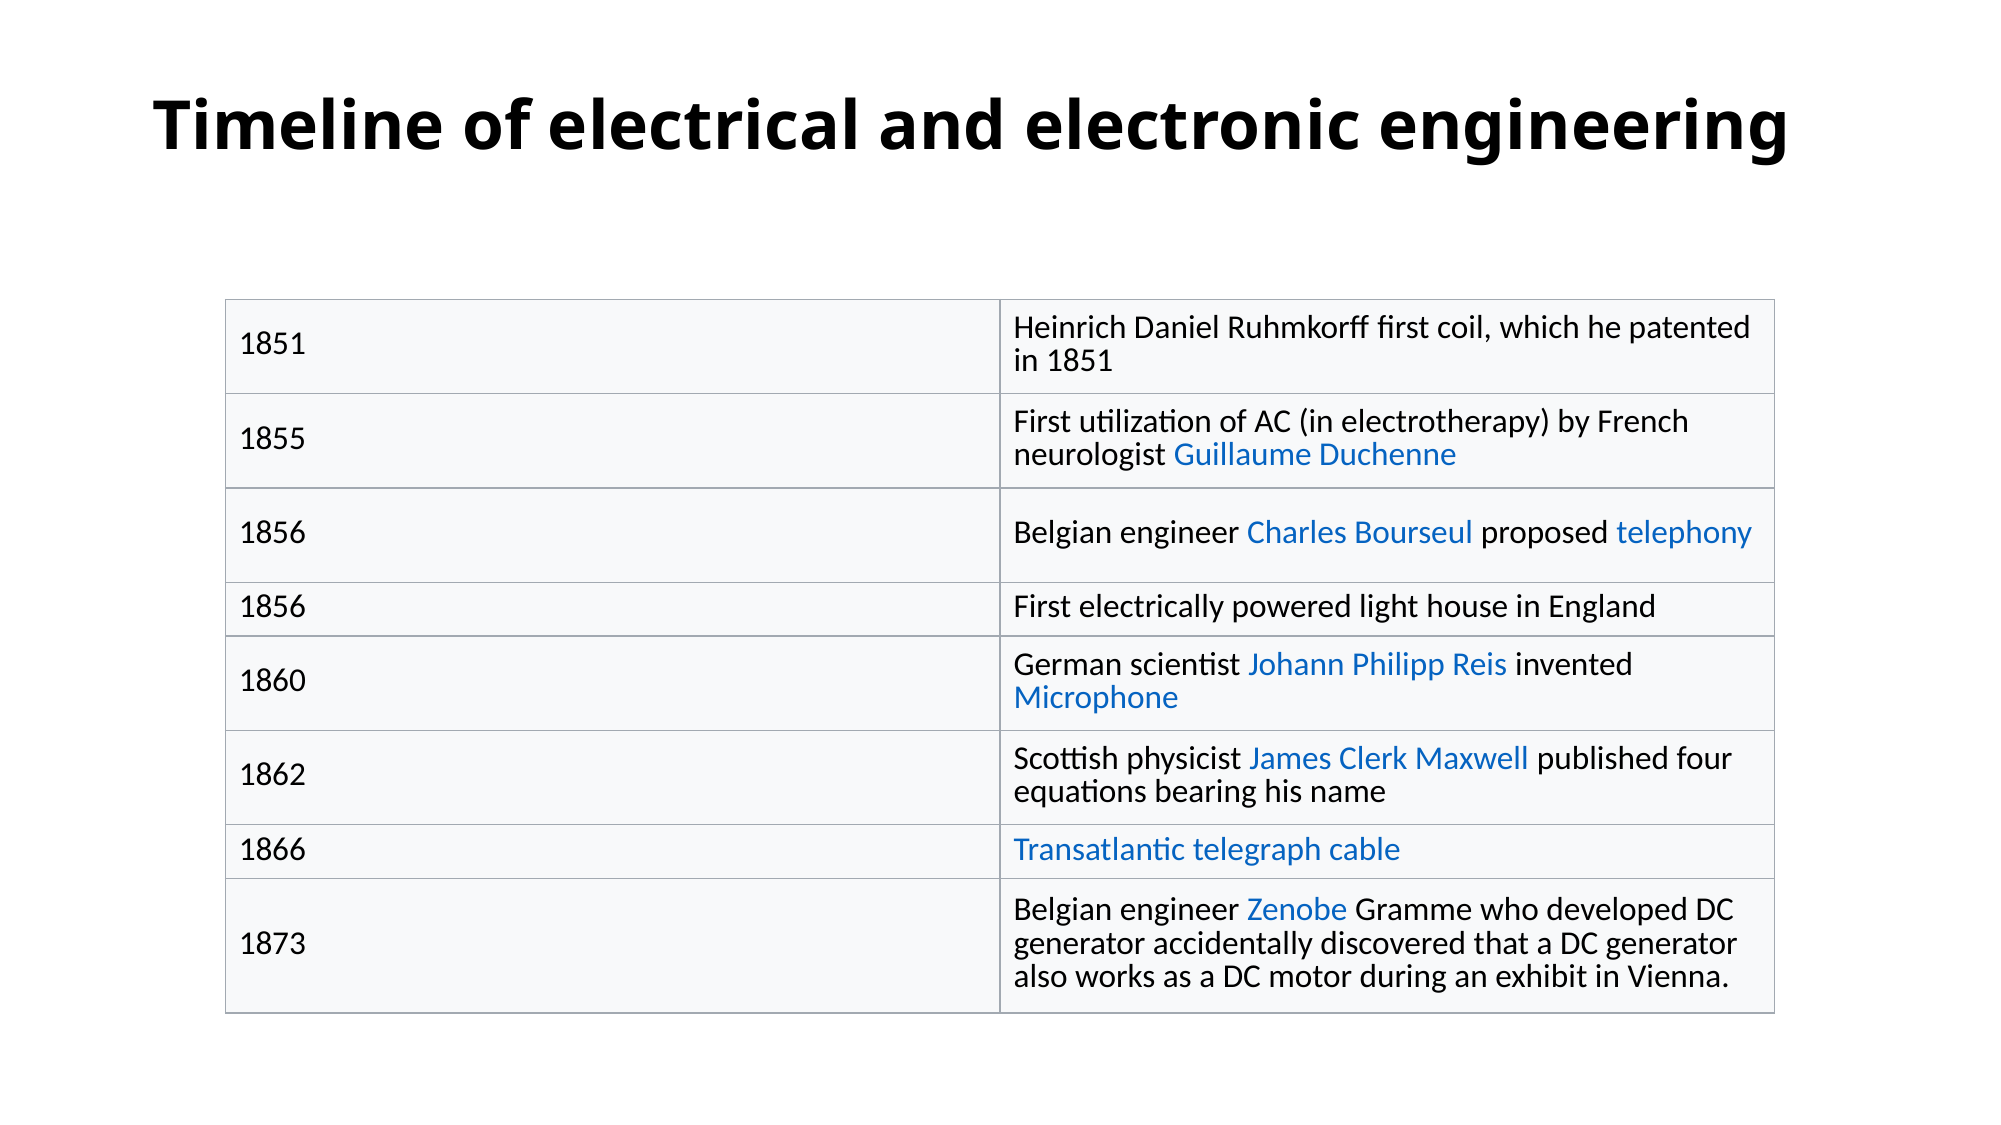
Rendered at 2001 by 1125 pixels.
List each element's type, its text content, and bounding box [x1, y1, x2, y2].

table_cell 1873 [226, 879, 999, 1012]
table_cell Belgian engineer Charles Bourseul proposed telephony [1001, 489, 1774, 582]
table_cell First electrically powered light house in England [1001, 583, 1774, 635]
table_header 1851 [226, 300, 999, 393]
table_cell 1866 [226, 825, 999, 878]
table_cell German scientist Johann Philipp Reis invented Microphone [1001, 637, 1774, 730]
table_cell Scottish physicist James Clerk Maxwell published four equations bearing his name [1001, 731, 1774, 824]
table_cell First utilization of AC (in electrotherapy) by French neurologist Guillaume Duchenne [1001, 394, 1774, 487]
table_cell 1855 [226, 394, 999, 487]
table_cell Belgian engineer Zenobe Gramme who developed DC generator accidentally discovered that a DC generator also works as a DC motor during an exhibit in Vienna. [1001, 879, 1774, 1012]
table_cell 1860 [226, 637, 999, 730]
table_cell Transatlantic telegraph cable [1001, 825, 1774, 878]
table_cell 1862 [226, 731, 999, 824]
table_cell 1856 [226, 489, 999, 582]
table_cell 1856 [226, 583, 999, 635]
table_header Heinrich Daniel Ruhmkorff first coil, which he patented in 1851 [1001, 300, 1774, 393]
title Timeline of electrical and electronic engineering [137, 59, 1863, 278]
